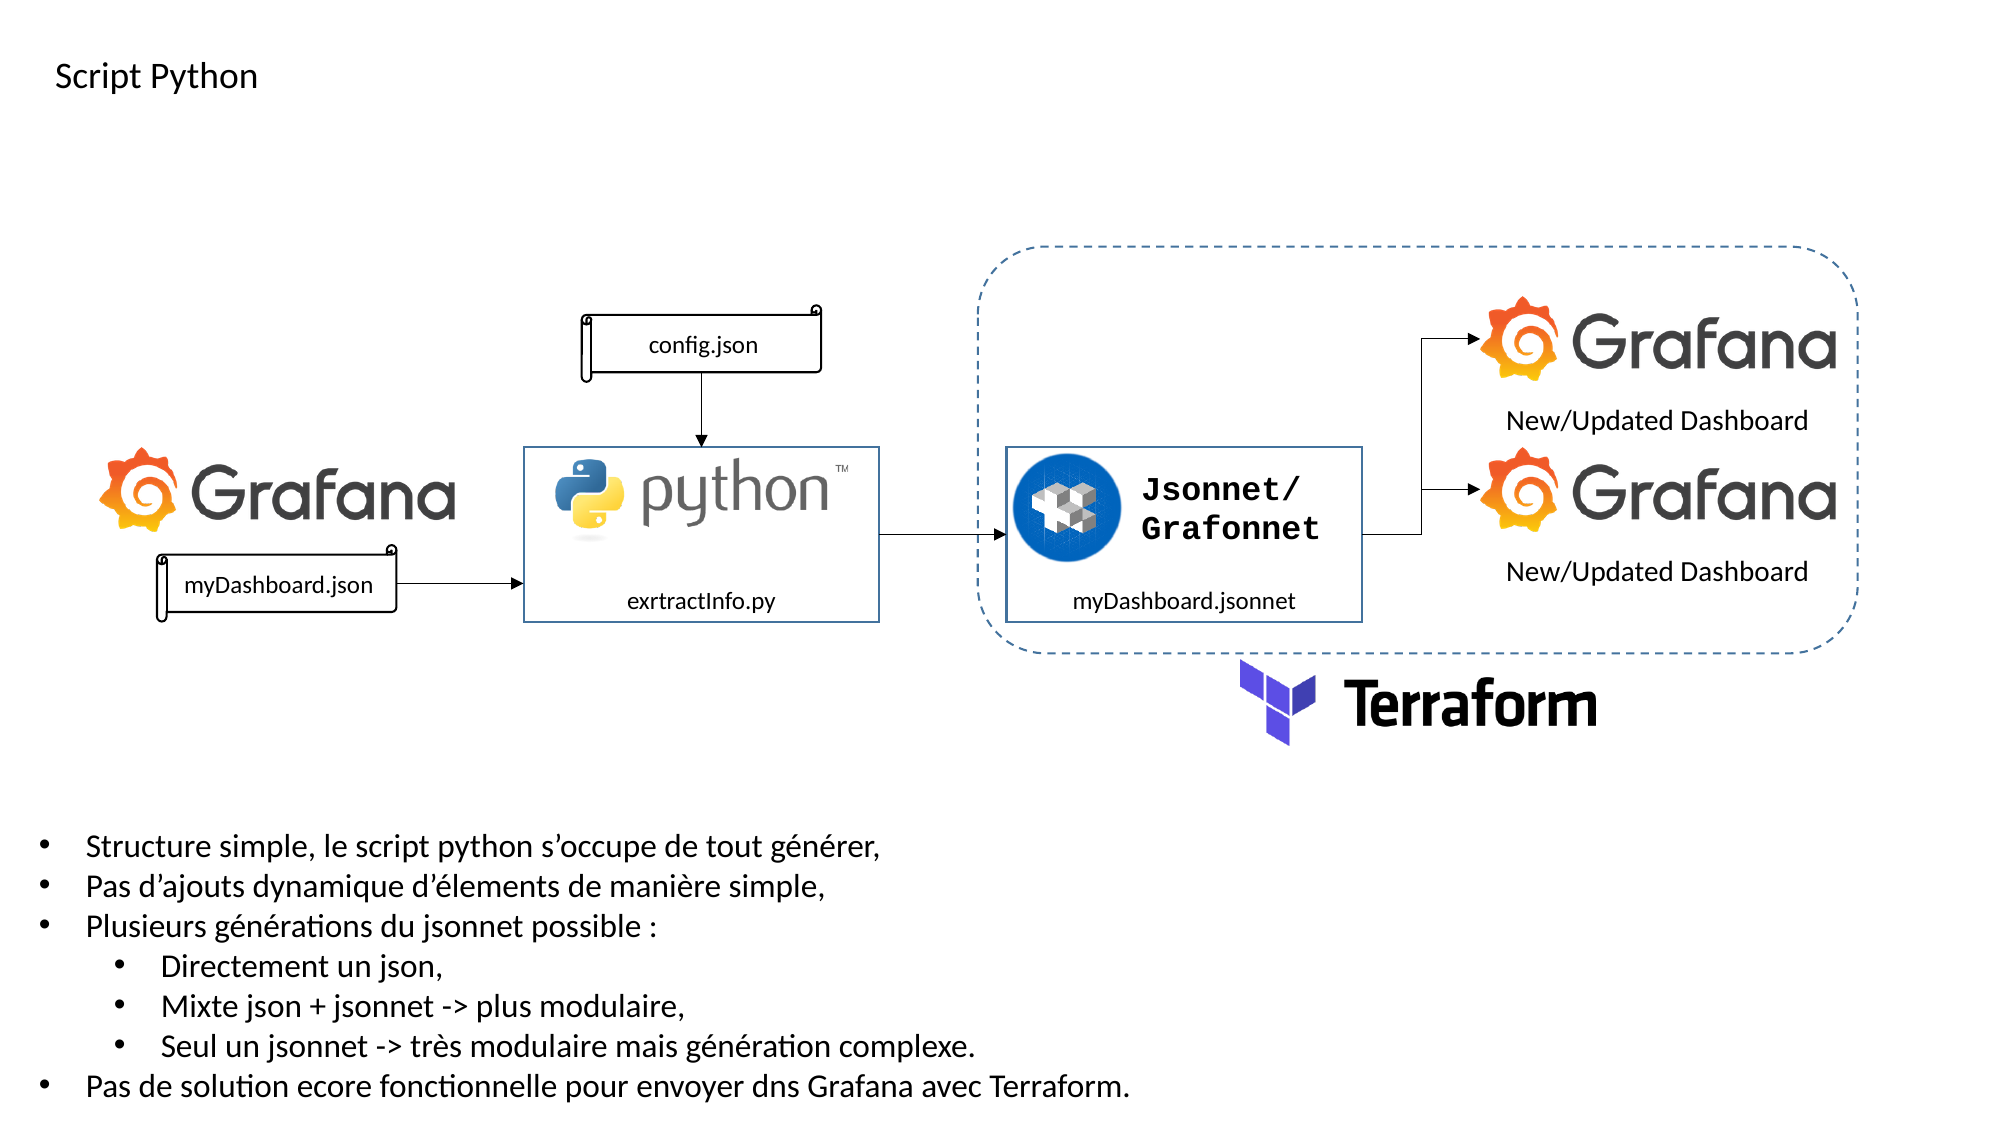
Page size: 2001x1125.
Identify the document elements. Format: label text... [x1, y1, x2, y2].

text_box Script Python [40, 43, 869, 103]
picture [99, 447, 455, 532]
picture [1480, 296, 1836, 381]
picture [1481, 447, 1836, 532]
text_box [976, 245, 1859, 655]
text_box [1362, 338, 1481, 535]
picture [1006, 447, 1127, 568]
text_box exrtractInfo.py [523, 553, 880, 623]
text_box myDashboard.json [155, 544, 398, 623]
text_box New/Updated Dashboard [1491, 394, 1825, 444]
picture [1240, 659, 1596, 746]
text_box Structure simple, le script python s’occupe de tout générer, Pas d’ajouts dynamique d’élements de manière simple, Plusieurs générations du jsonnet possible : Directement un json, Mixte json + jsonnet -> plus modulaire, Seul un jsonnet -> très modulaire mais génération complexe. Pas de solution ecore fonctionnelle pour envoyer dns Grafana avec Terraform. [24, 816, 1597, 1112]
text_box config.json [580, 304, 823, 383]
picture [523, 447, 880, 553]
